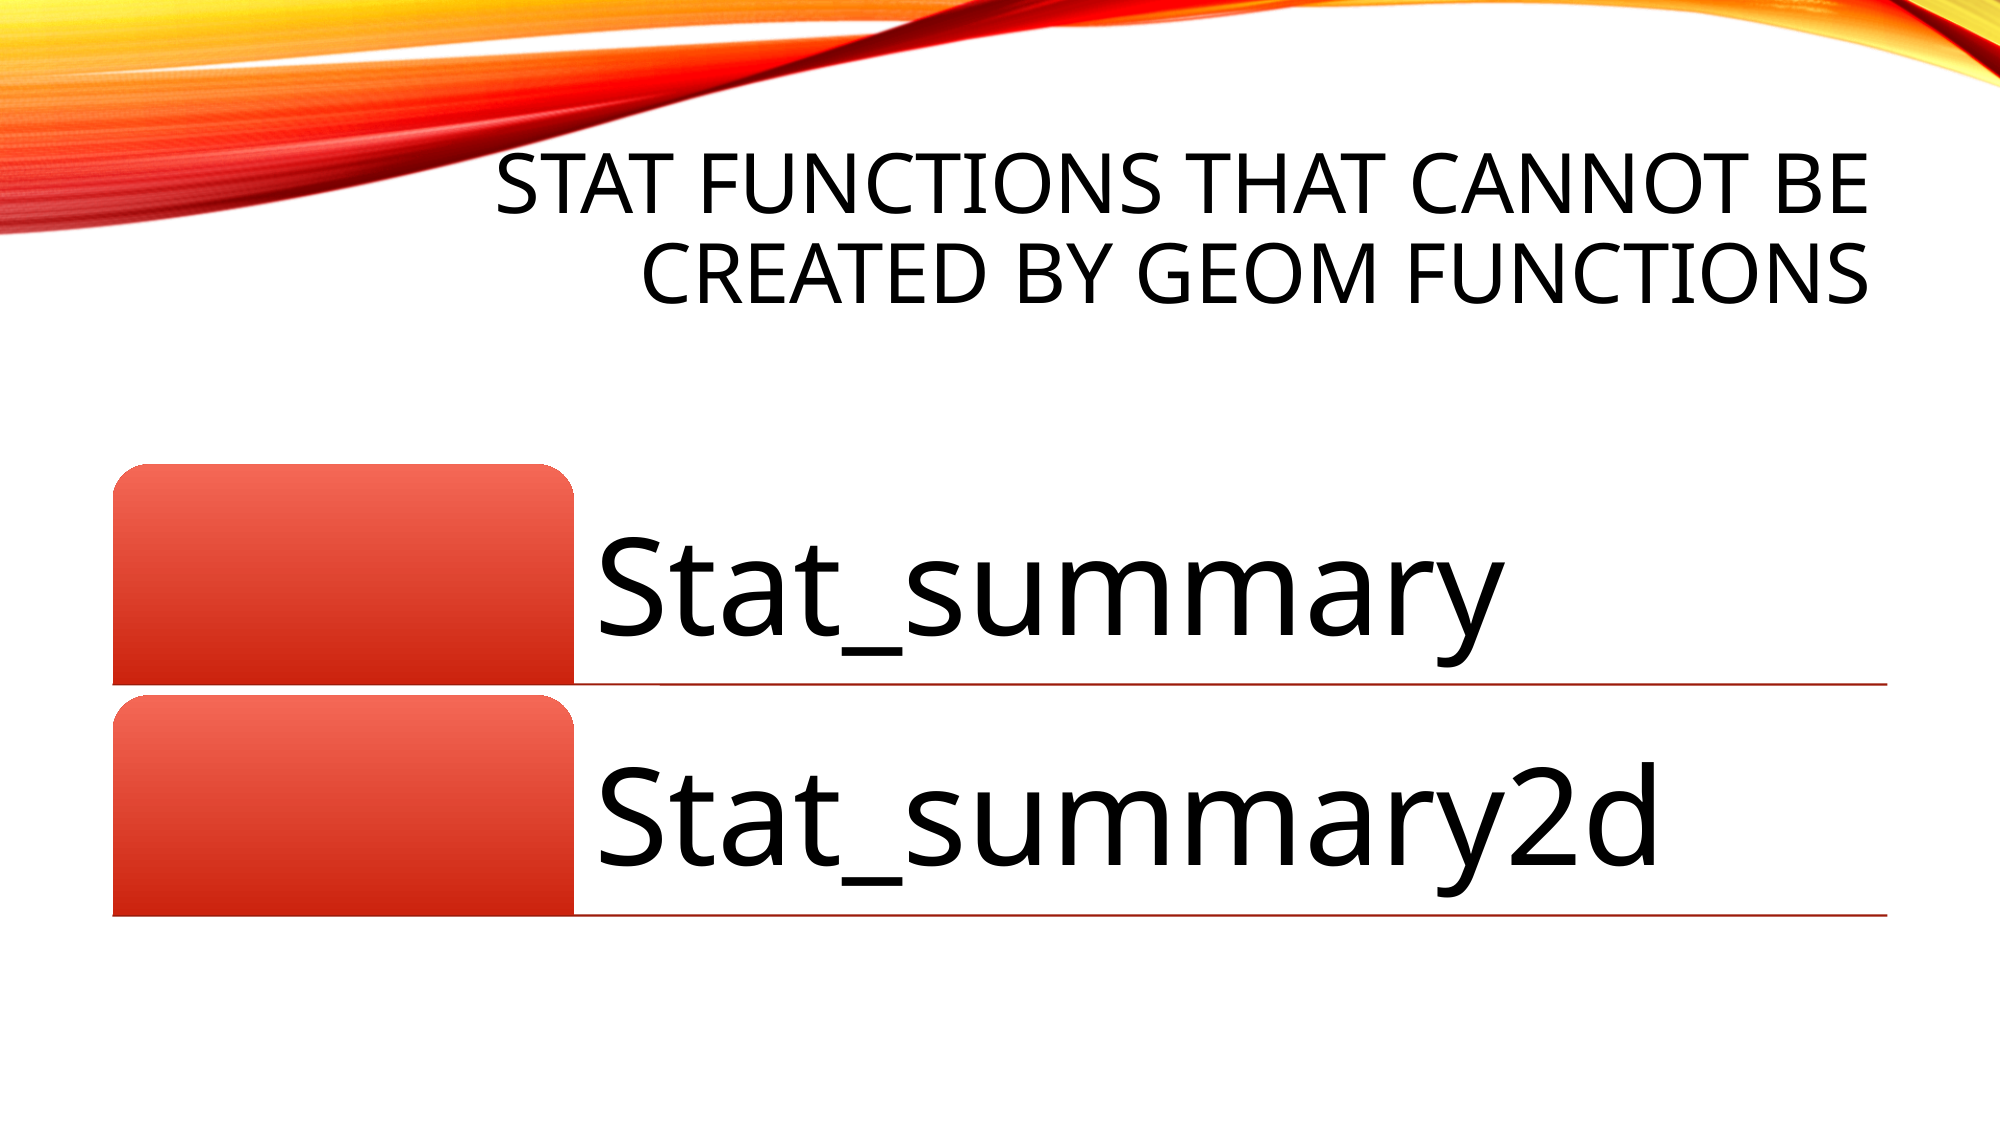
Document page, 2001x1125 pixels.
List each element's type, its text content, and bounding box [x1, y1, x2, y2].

title Stat functions that cannot be created by Geom Functions [474, 125, 1888, 338]
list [112, 359, 1888, 1021]
picture [0, 0, 2000, 237]
